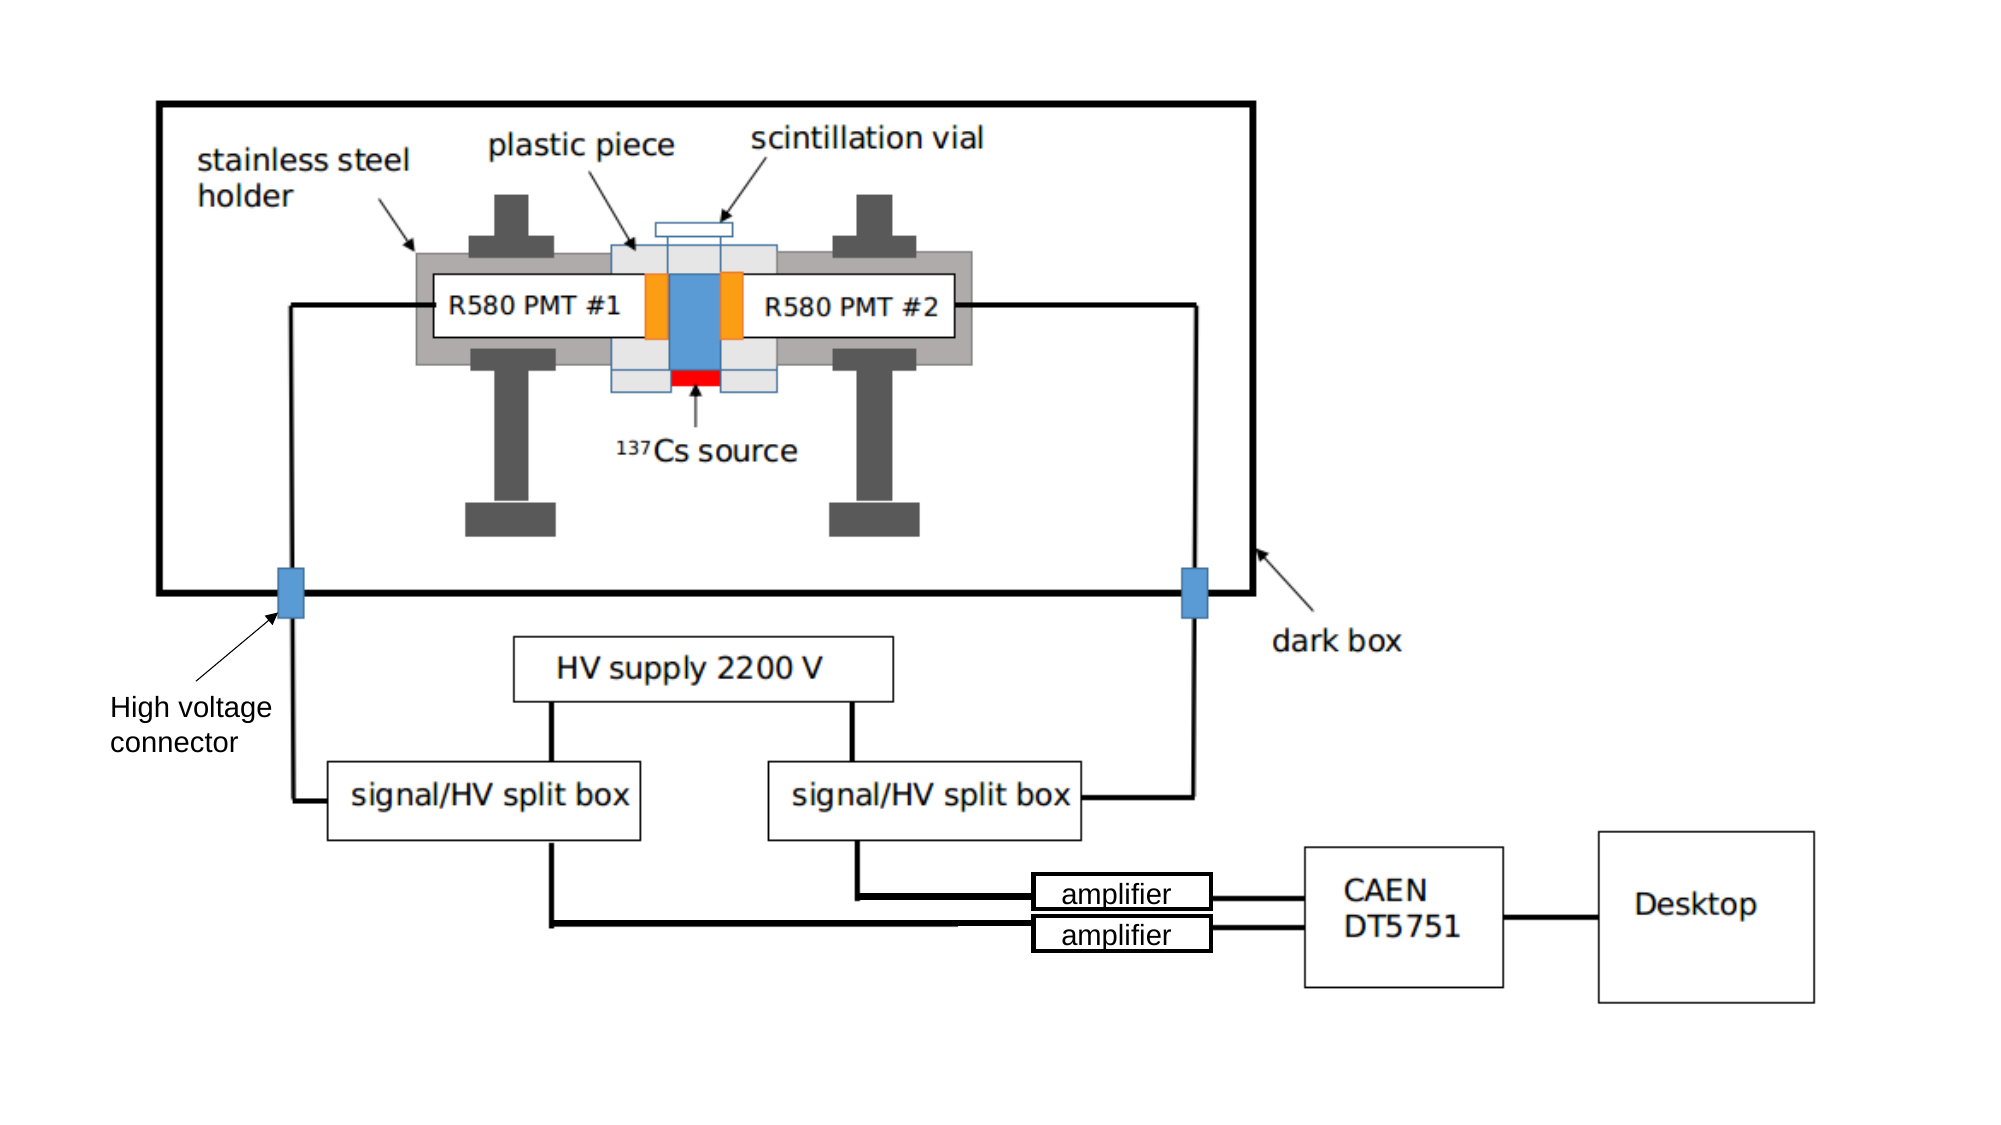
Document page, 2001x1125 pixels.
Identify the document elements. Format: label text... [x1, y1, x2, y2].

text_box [129, 65, 1829, 1028]
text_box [195, 612, 279, 682]
text_box High voltage connector [95, 681, 129, 766]
